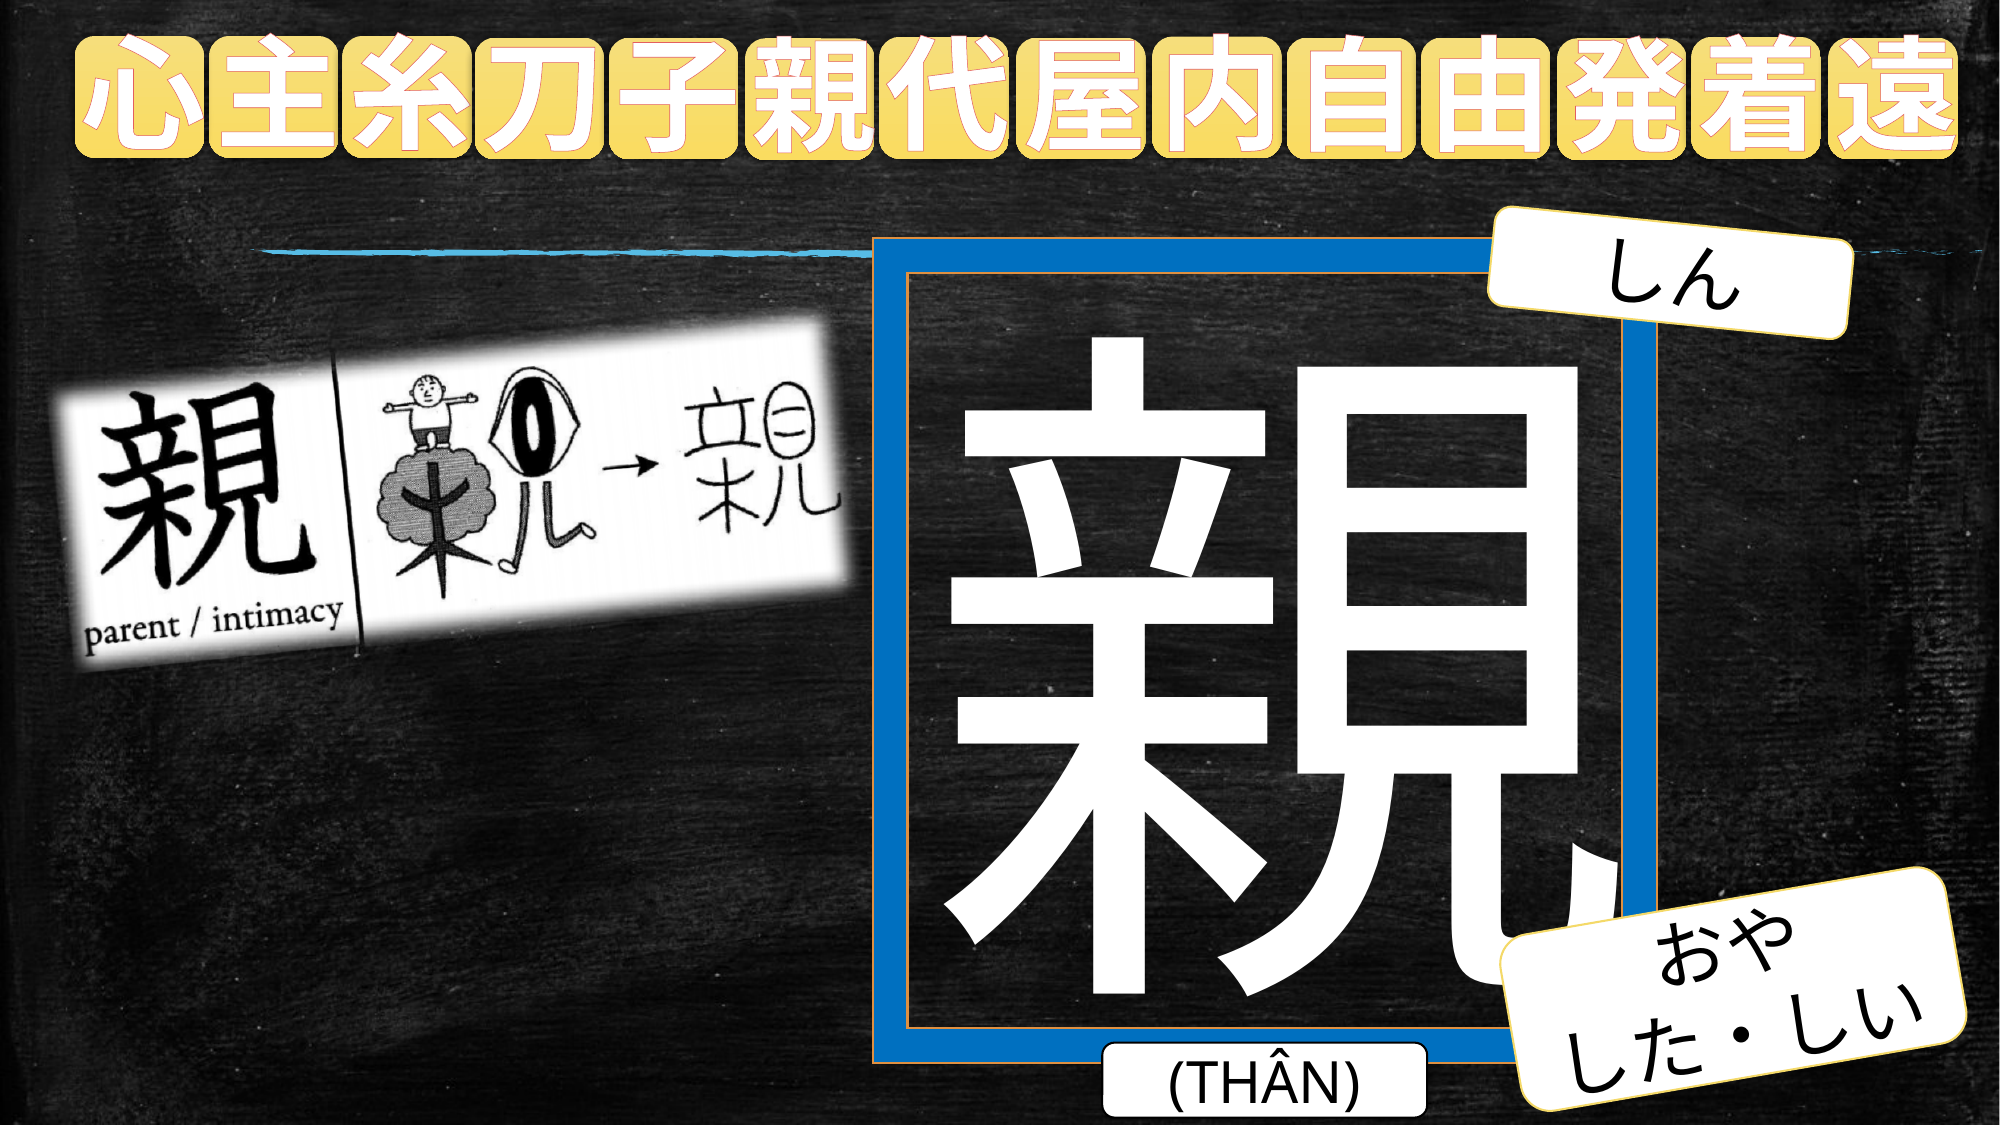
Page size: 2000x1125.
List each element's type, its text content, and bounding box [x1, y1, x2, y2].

text_box しん [1487, 205, 1855, 341]
text_box 自 [1286, 37, 1415, 160]
text_box 遠 [1828, 37, 1958, 160]
text_box 心 [74, 35, 205, 158]
text_box 屋 [1016, 37, 1145, 160]
text_box 刀 [474, 37, 603, 160]
text_box 発 [1557, 38, 1685, 161]
text_box 子 [608, 37, 738, 160]
text_box 親 [872, 237, 1515, 1064]
text_box 内 [1152, 36, 1281, 159]
text_box 主 [210, 35, 336, 158]
text_box 着 [1691, 36, 1821, 159]
text_box 親 [1621, 320, 1658, 916]
text_box (THÂN) [1101, 1041, 1429, 1119]
text_box 由 [1420, 37, 1550, 160]
text_box 糸 [342, 35, 470, 158]
picture [49, 325, 854, 655]
text_box 親 [745, 38, 873, 161]
text_box 代 [879, 36, 1009, 159]
text_box おや した・しい [1499, 866, 1968, 1112]
